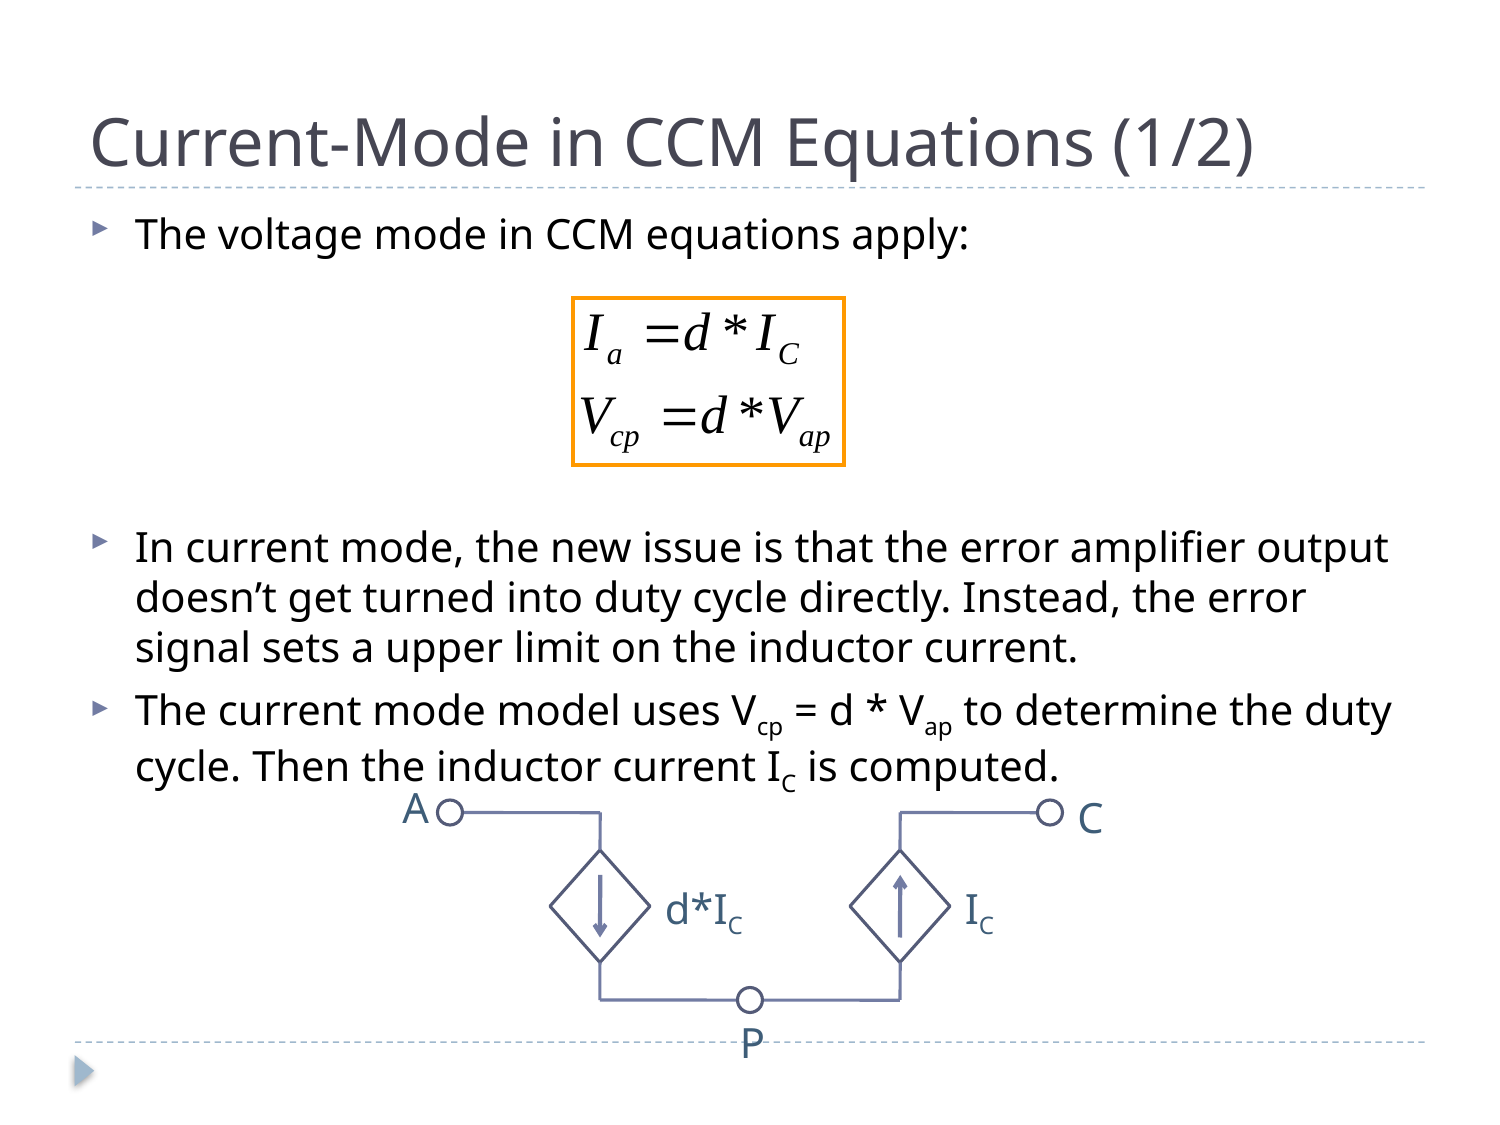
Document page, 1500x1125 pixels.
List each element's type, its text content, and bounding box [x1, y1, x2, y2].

text_box [548, 849, 650, 963]
text_box A [387, 774, 463, 840]
text_box [1035, 798, 1062, 827]
text_box P [724, 1014, 800, 1075]
text_box [848, 849, 949, 963]
title Current-Mode in CCM Equations (1/2) [75, 24, 1425, 188]
list The voltage mode in CCM equations apply: In current mode, the new issue is that the error amplifier output doesn’t get turned into duty cycle directly. Instead, the error signal sets a upper limit on the inductor current. The current mode model uses Vcp = d * Vap to determine the duty cycle. Then the inductor current IC is computed. [75, 200, 1425, 1010]
text_box [736, 985, 764, 999]
text_box C [1062, 784, 1138, 850]
text_box IC [949, 875, 1025, 947]
text_box d*IC [650, 875, 763, 947]
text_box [574, 299, 842, 463]
